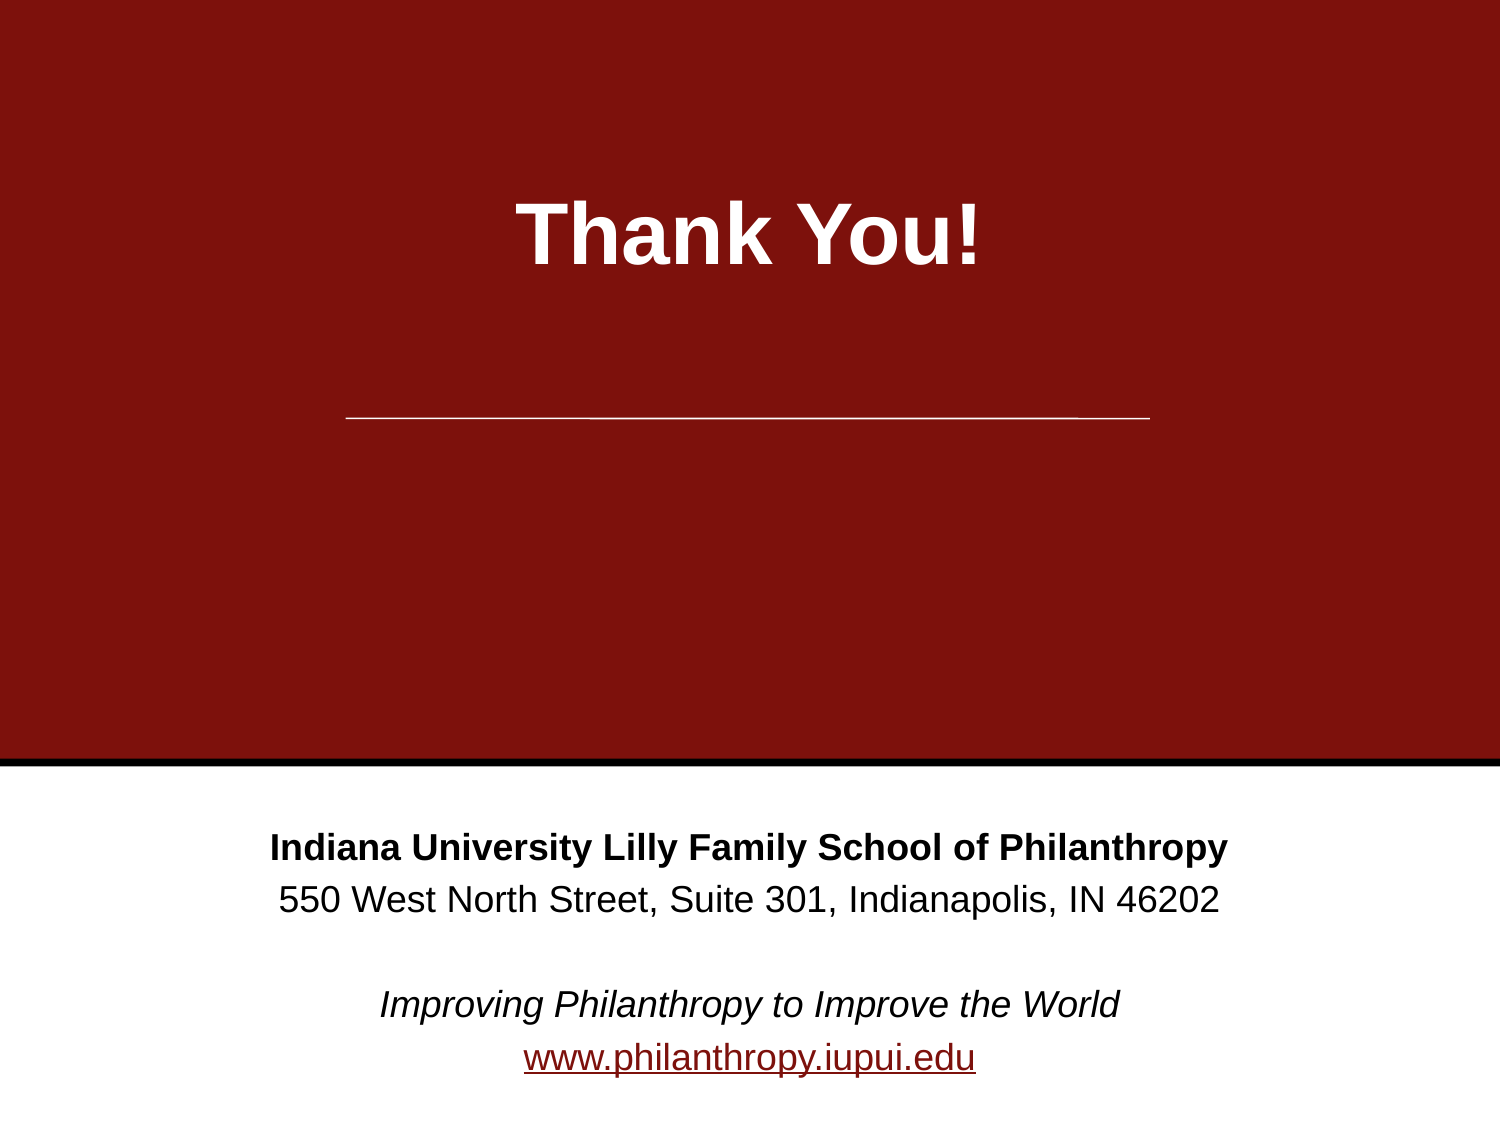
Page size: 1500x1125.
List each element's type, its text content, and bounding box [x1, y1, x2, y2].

title Thank You! [74, 166, 1425, 294]
subtitle Indiana University Lilly Family School of Philanthropy 550 West North Street, Suite 301, Indianapolis, IN 46202 Improving Philanthropy to Improve the World www.philanthropy.iupui.edu [74, 799, 1425, 1101]
